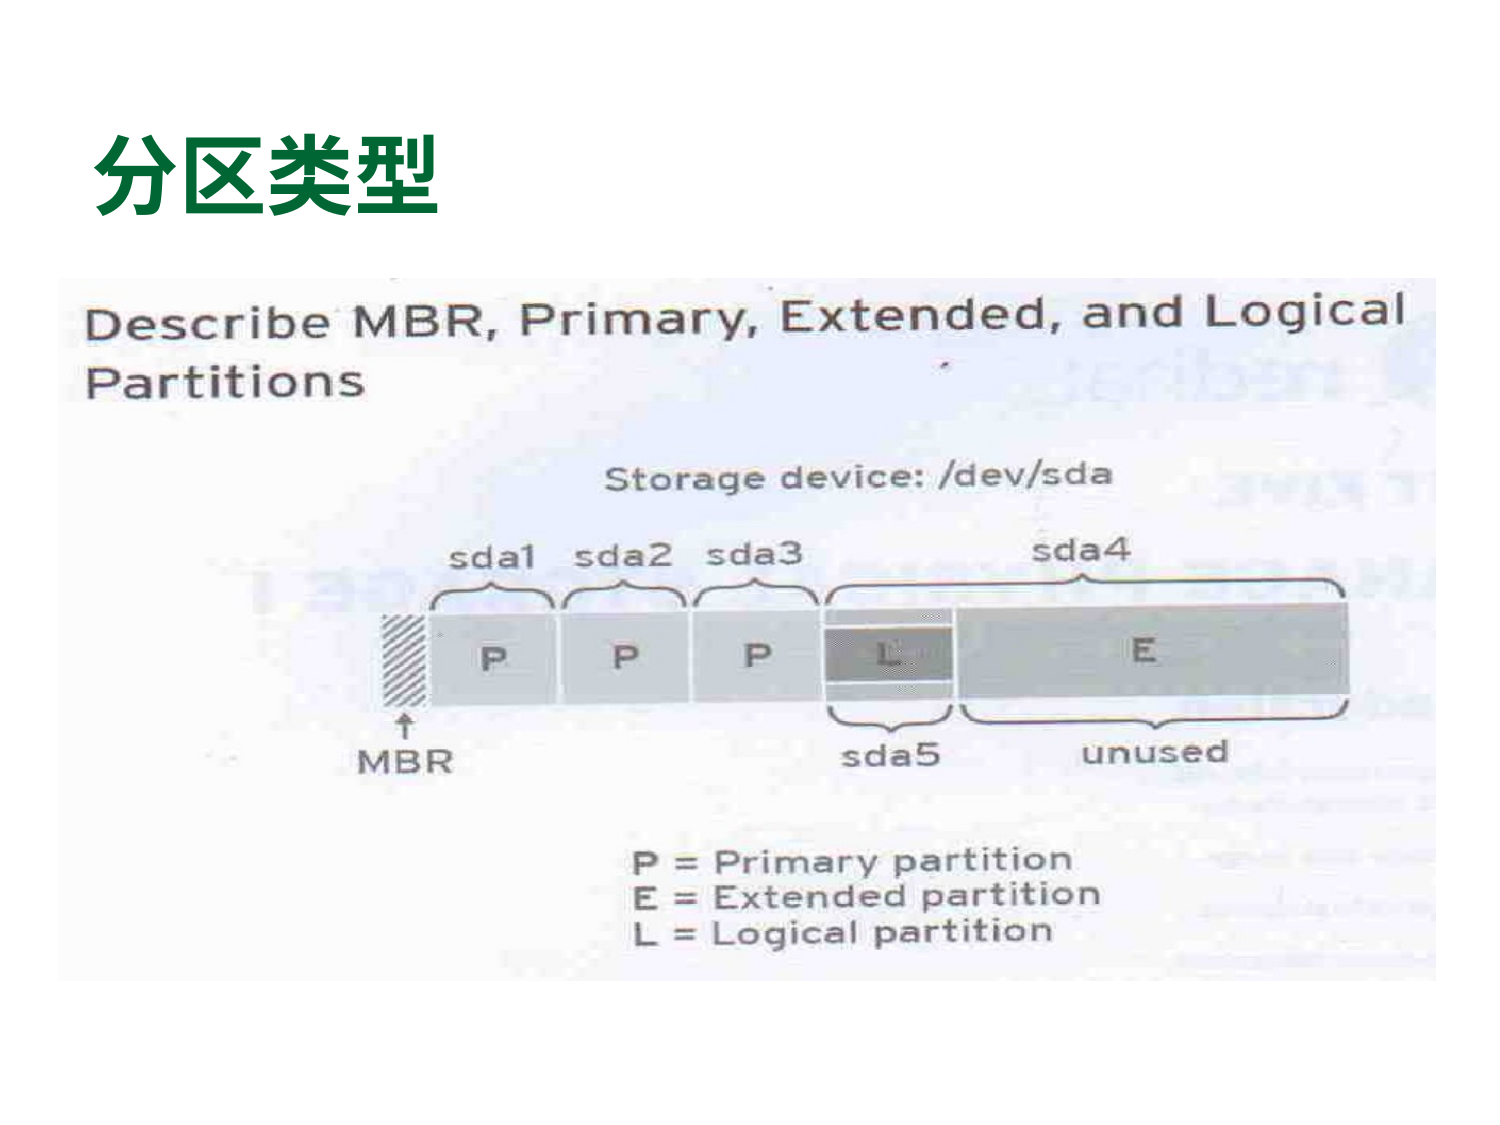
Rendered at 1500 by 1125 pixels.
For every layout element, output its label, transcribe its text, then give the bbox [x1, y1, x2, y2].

picture [58, 278, 1436, 982]
title 分区类型 [76, 113, 1427, 238]
